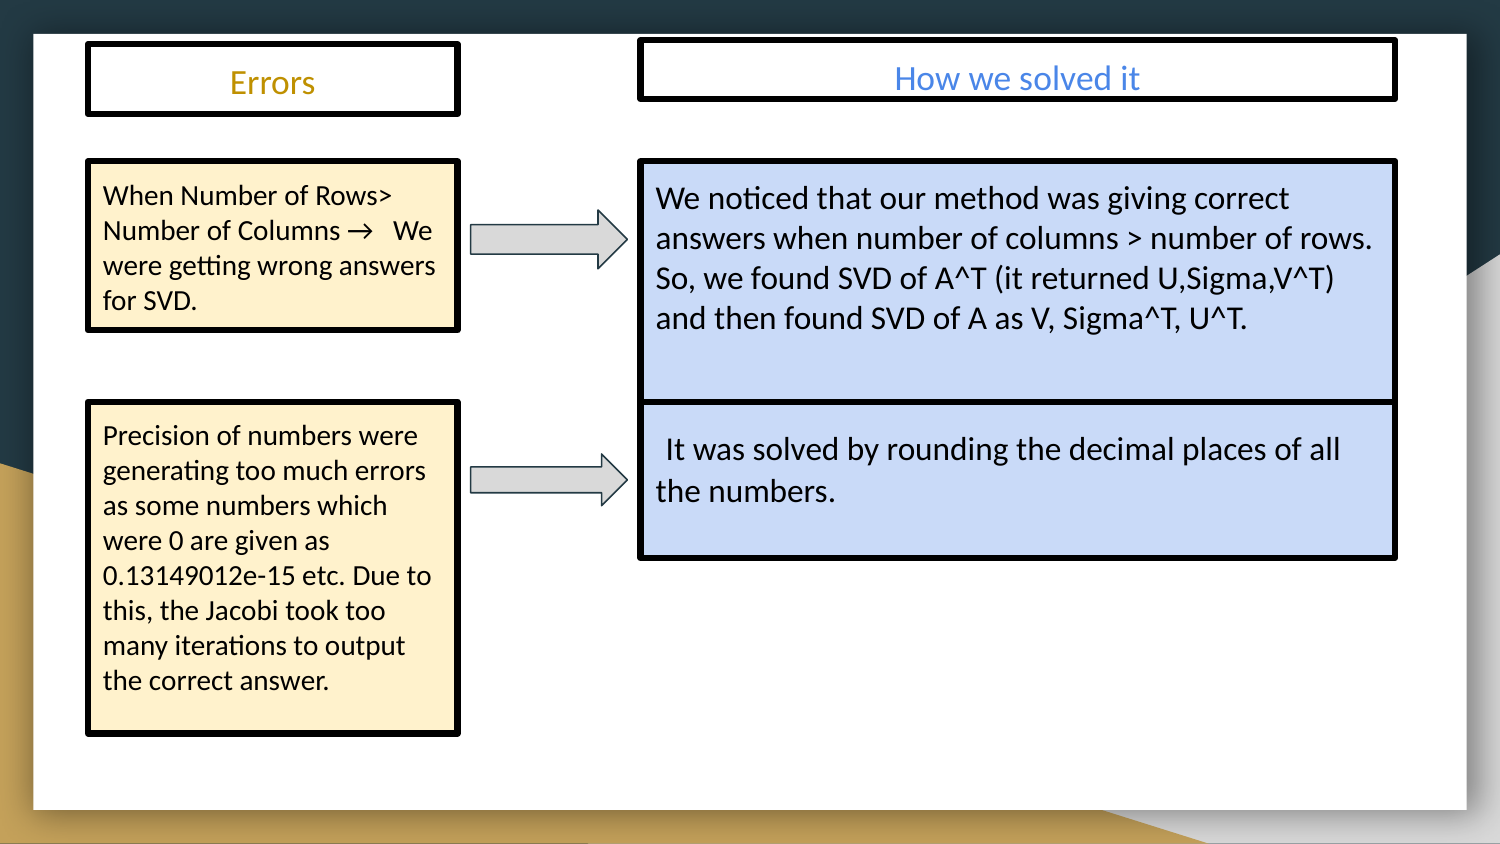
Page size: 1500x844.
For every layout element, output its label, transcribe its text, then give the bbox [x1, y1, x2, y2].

text_box When Number of Rows> Number of Columns → We were getting wrong answers for SVD. [87, 161, 458, 331]
text_box It was solved by rounding the decimal places of all the numbers. [640, 401, 1396, 558]
text_box How we solved it [640, 40, 1396, 99]
text_box Errors [87, 44, 458, 114]
text_box Precision of numbers were generating too much errors as some numbers which were 0 are given as 0.13149012e-15 etc. Due to this, the Jacobi took too many iterations to output the correct answer. [87, 401, 458, 734]
text_box [470, 453, 628, 506]
text_box We noticed that our method was giving correct answers when number of columns > number of rows. So, we found SVD of A^T (it returned U,Sigma,V^T) and then found SVD of A as V, Sigma^T, U^T. [640, 161, 1396, 401]
text_box [470, 210, 628, 269]
